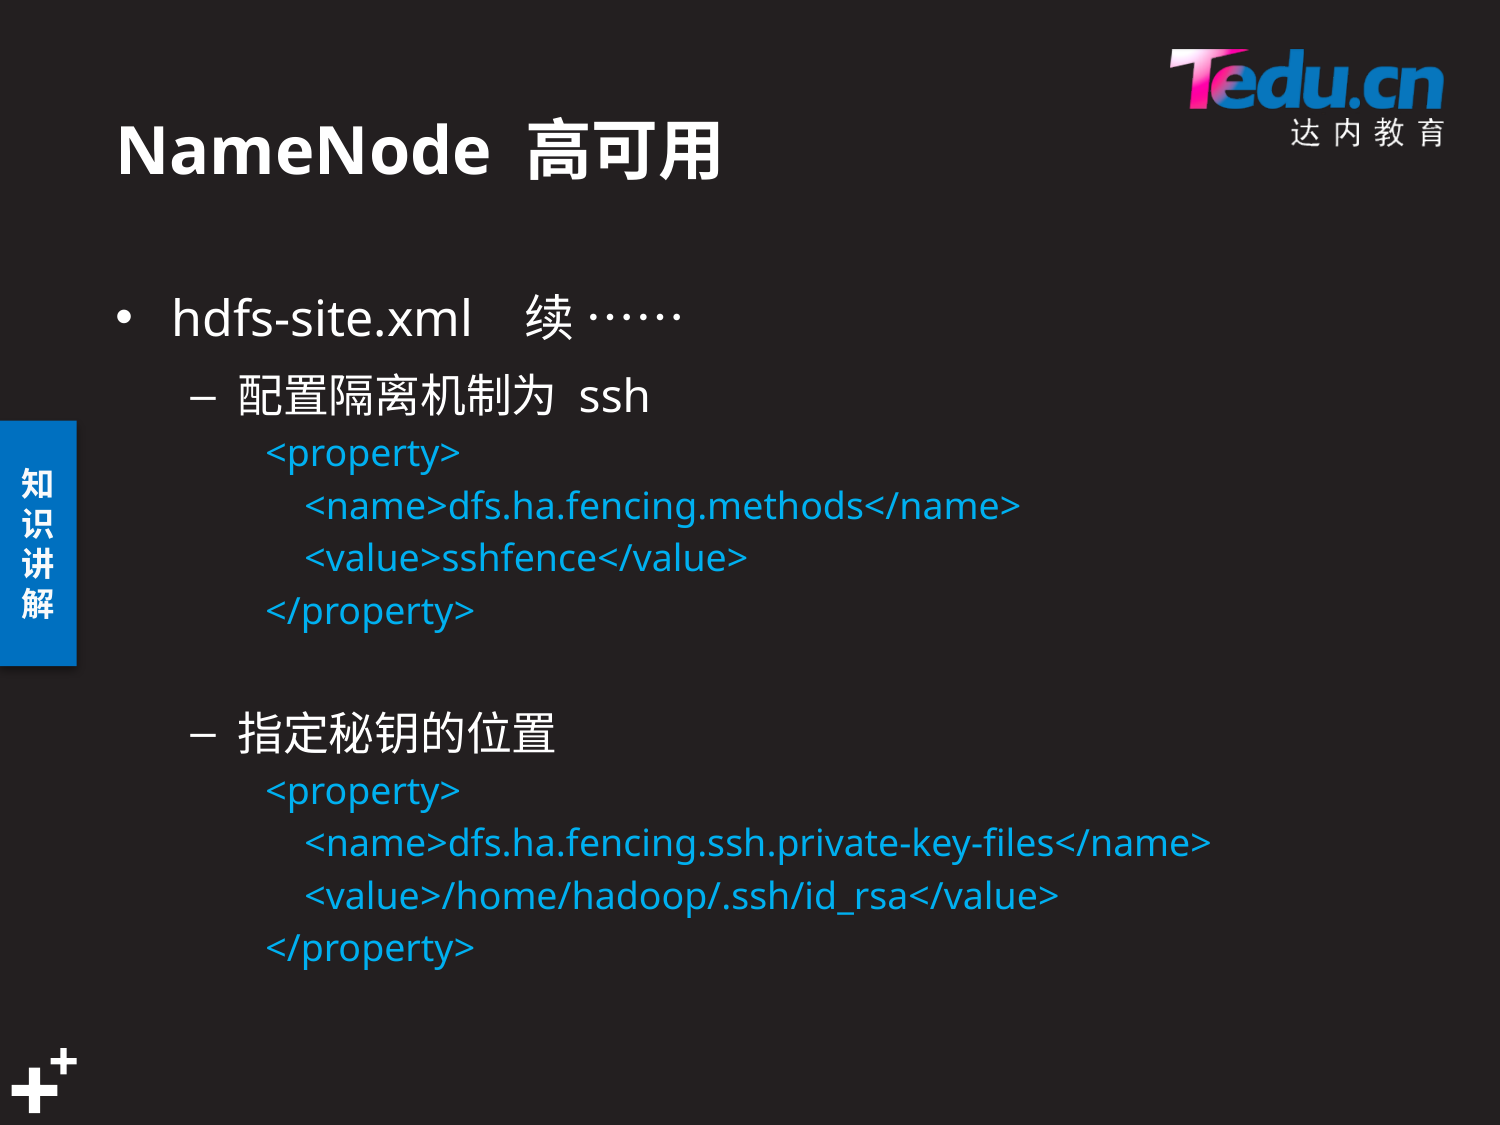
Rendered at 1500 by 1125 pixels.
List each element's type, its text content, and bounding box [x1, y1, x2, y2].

list hdfs-site.xml 续 …… 配置隔离机制为 ssh <property> <name>dfs.ha.fencing.methods</name> <value>sshfence</value> </property> 指定秘钥的位置 <property> <name>dfs.ha.fencing.ssh.private-key-files</name> <value>/home/hadoop/.ssh/id_rsa</value> </property> [100, 267, 1349, 1002]
title NameNode 高可用 [100, 89, 1211, 207]
picture [1157, 35, 1459, 162]
